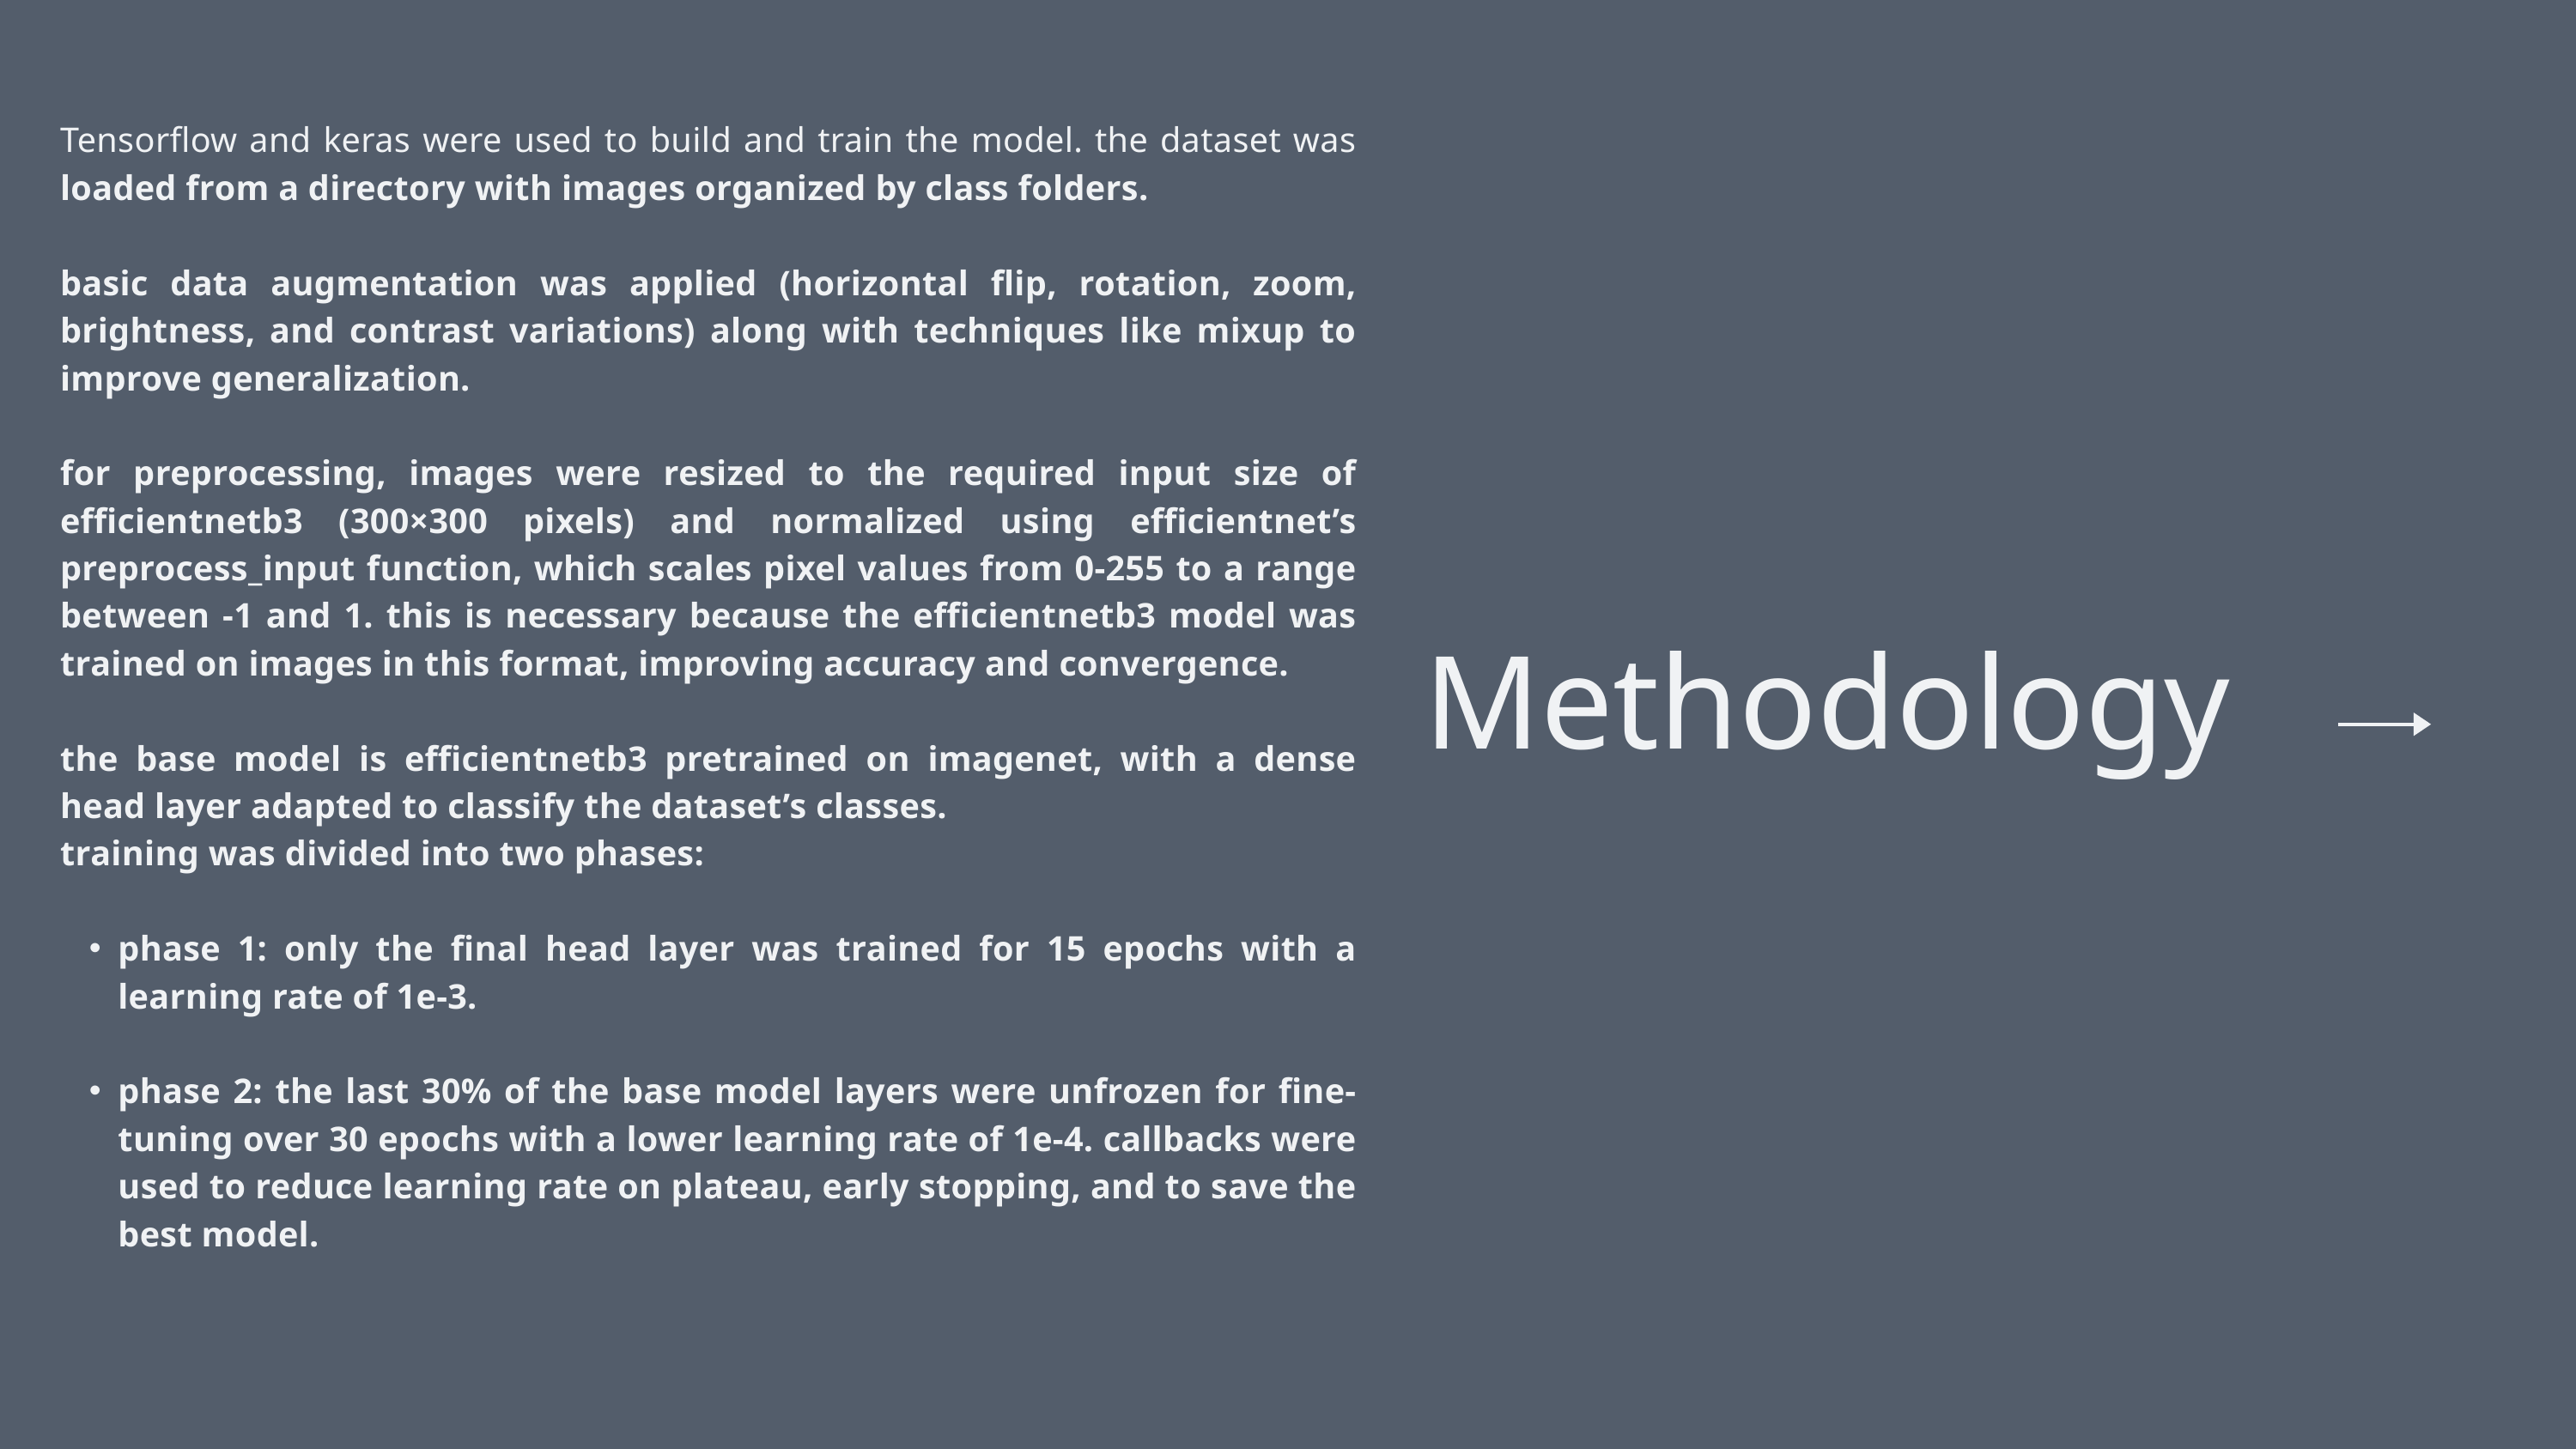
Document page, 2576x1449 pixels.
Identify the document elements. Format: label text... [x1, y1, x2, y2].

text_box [2337, 712, 2432, 737]
text_box Tensorflow and keras were used to build and train the model. the dataset was loaded from a directory with images organized by class folders. basic data augmentation was applied (horizontal flip, rotation, zoom, brightness, and contrast variations) along with techniques like mixup to improve generalization. for preprocessing, images were resized to the required input size of efficientnetb3 (300×300 pixels) and normalized using efficientnet’s preprocess_input function, which scales pixel values from 0-255 to a range between -1 and 1. this is necessary because the efficientnetb3 model was trained on images in this format, improving accuracy and convergence. the base model is efficientnetb3 pretrained on imagenet, with a dense head layer adapted to classify the dataset’s classes. training was divided into two phases: phase 1: only the final head layer was trained for 15 epochs with a learning rate of 1e-3. phase 2: the last 30% of the base model layers were unfrozen for fine-tuning over 30 epochs with a lower learning rate of 1e-4. callbacks were used to reduce learning rate on plateau, early stopping, and to save the best model. [60, 112, 1359, 1301]
text_box Methodology [1424, 620, 2245, 775]
